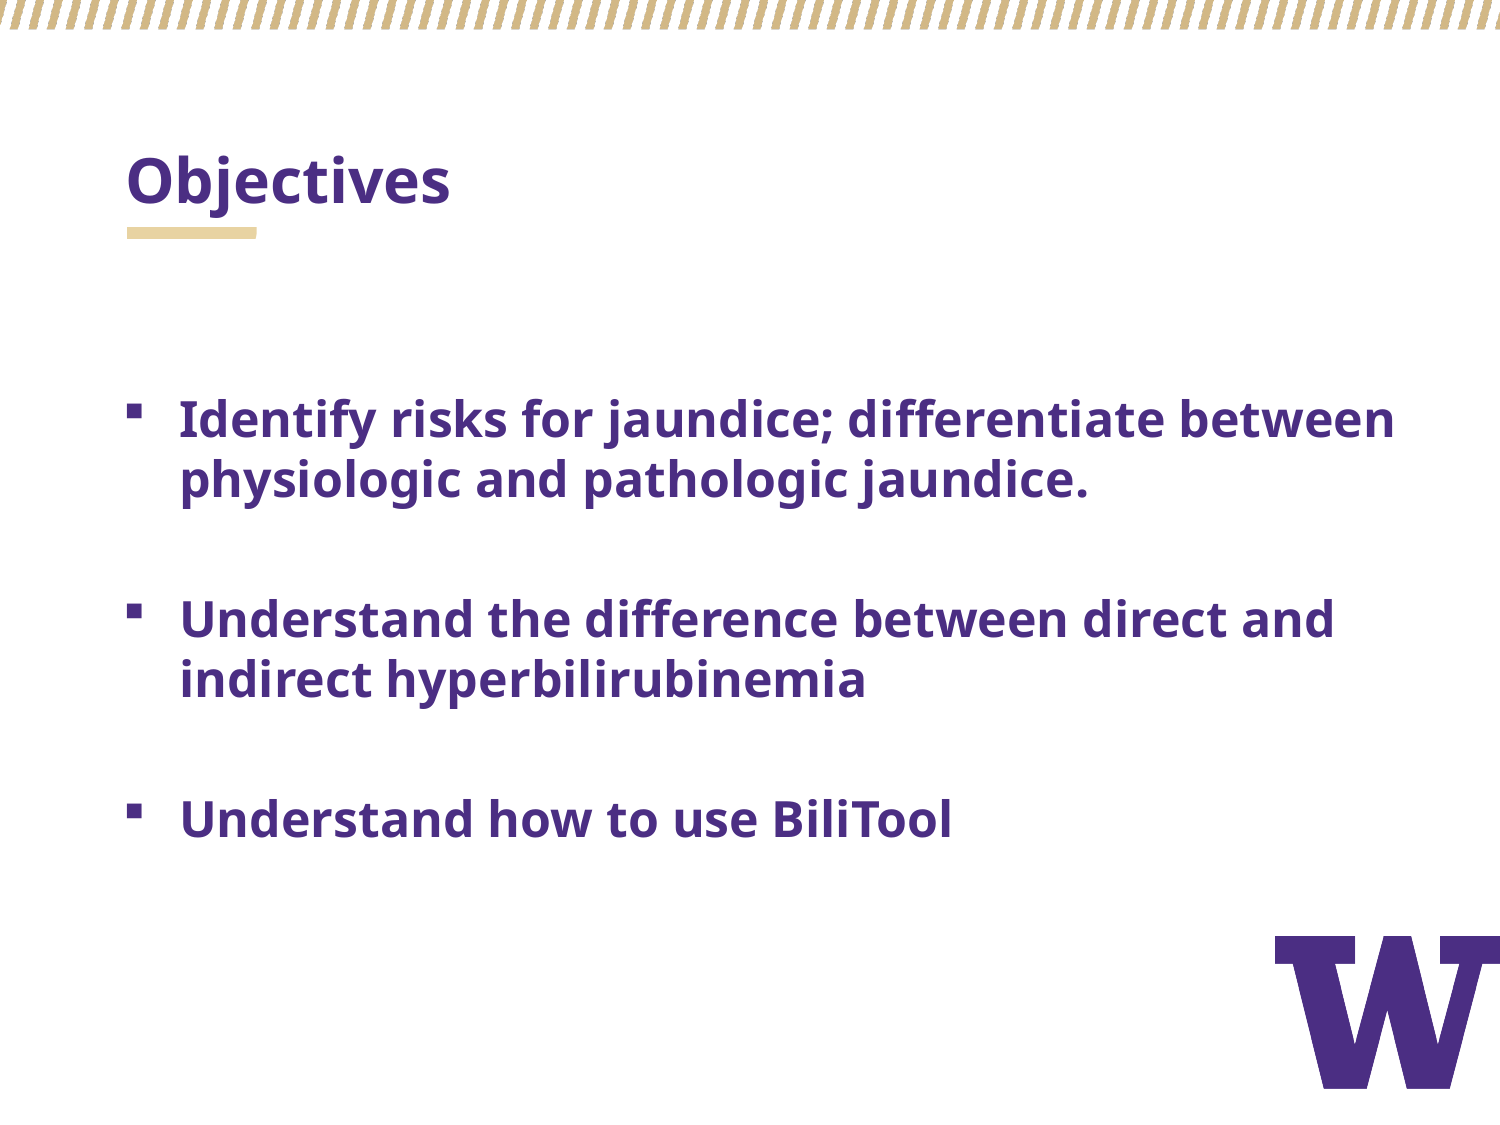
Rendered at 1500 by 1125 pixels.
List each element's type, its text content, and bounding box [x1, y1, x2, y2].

title Objectives [110, 59, 1453, 224]
picture [1275, 936, 1500, 1089]
picture [0, 0, 1500, 33]
list Identify risks for jaundice; differentiate between physiologic and pathologic jaundice. Understand the difference between direct and indirect hyperbilirubinemia Understand how to use BiliTool [108, 380, 1453, 893]
